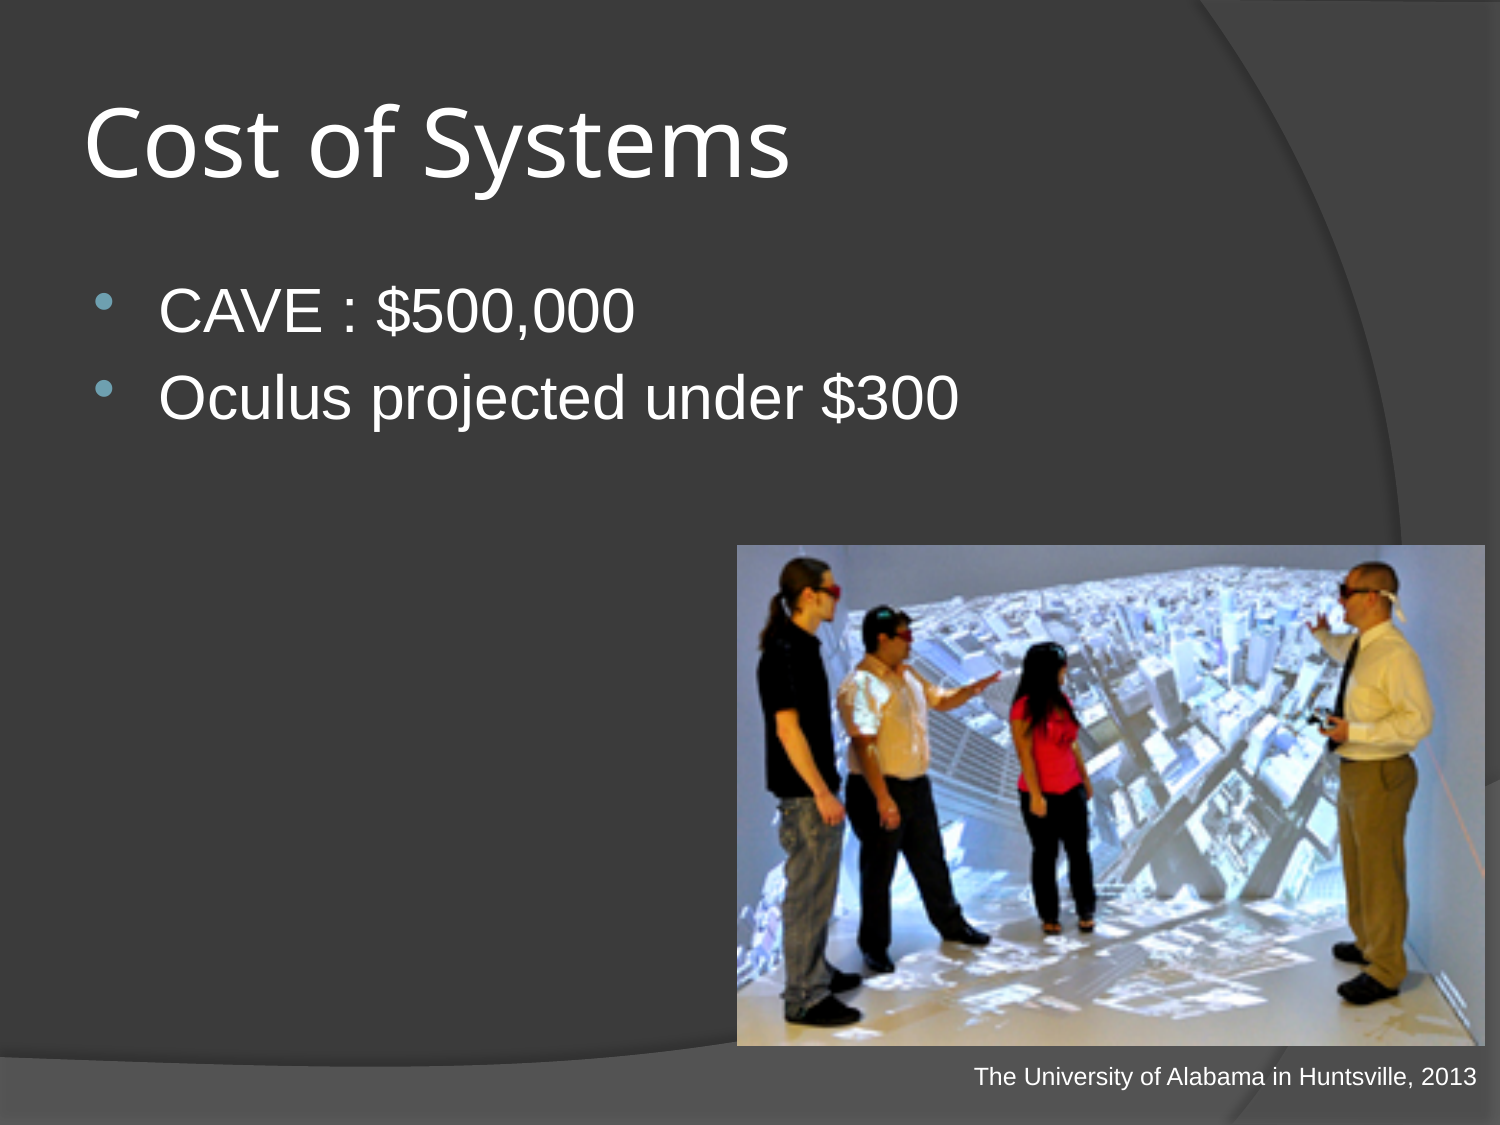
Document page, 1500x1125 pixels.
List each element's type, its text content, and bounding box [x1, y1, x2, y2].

list CAVE : $500,000 Oculus projected under $300 [75, 262, 1300, 1005]
text_box The University of Alabama in Huntsville, 2013 [959, 1052, 1497, 1098]
picture [737, 545, 1485, 1046]
title Cost of Systems [75, 45, 1300, 233]
